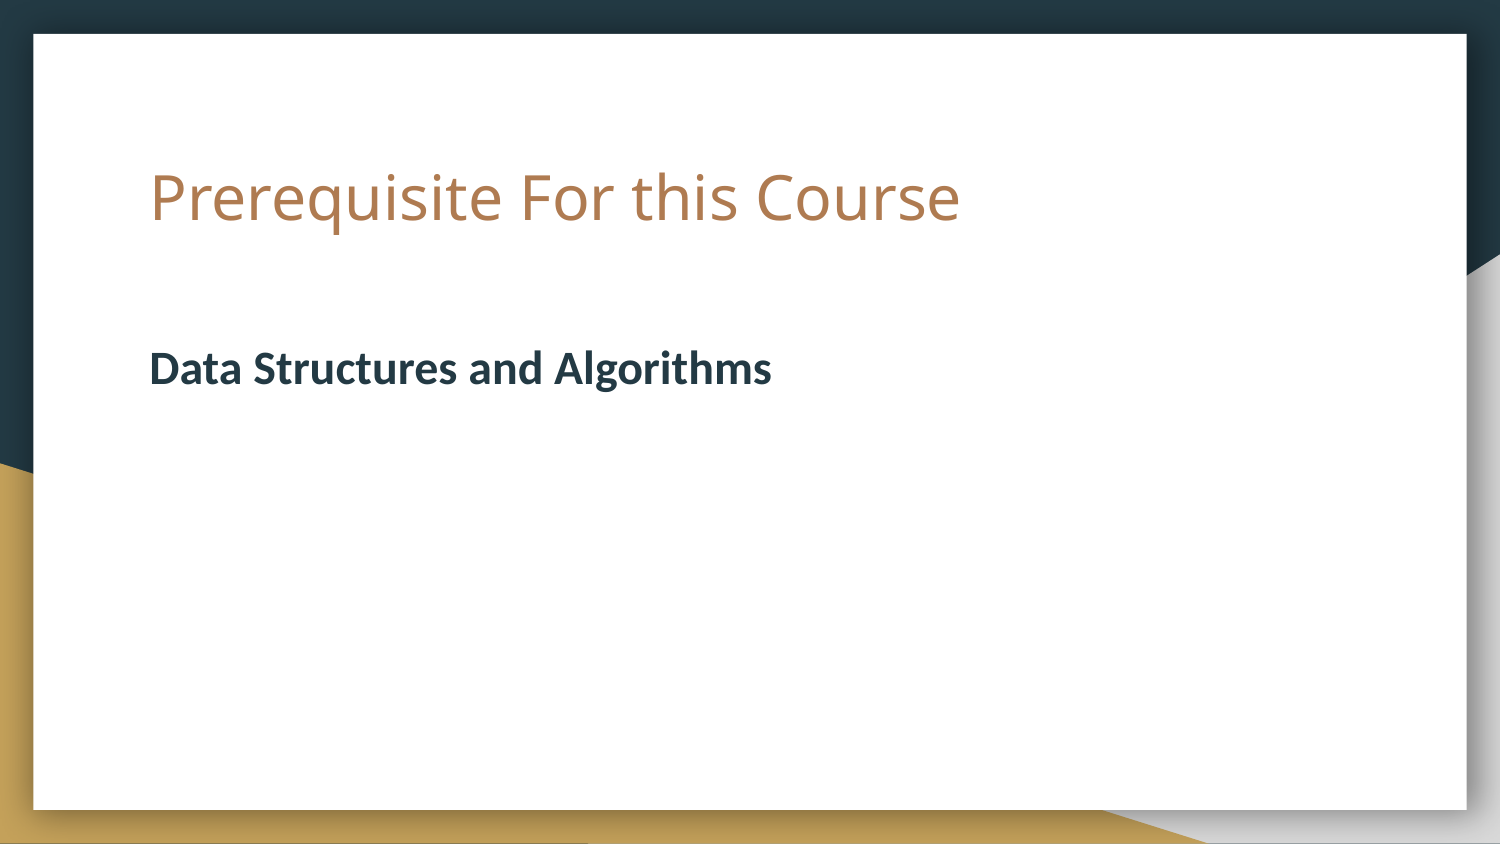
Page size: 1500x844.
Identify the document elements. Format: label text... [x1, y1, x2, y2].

list Data Structures and Algorithms [134, 326, 1366, 729]
title Prerequisite For this Course [134, 138, 1366, 296]
